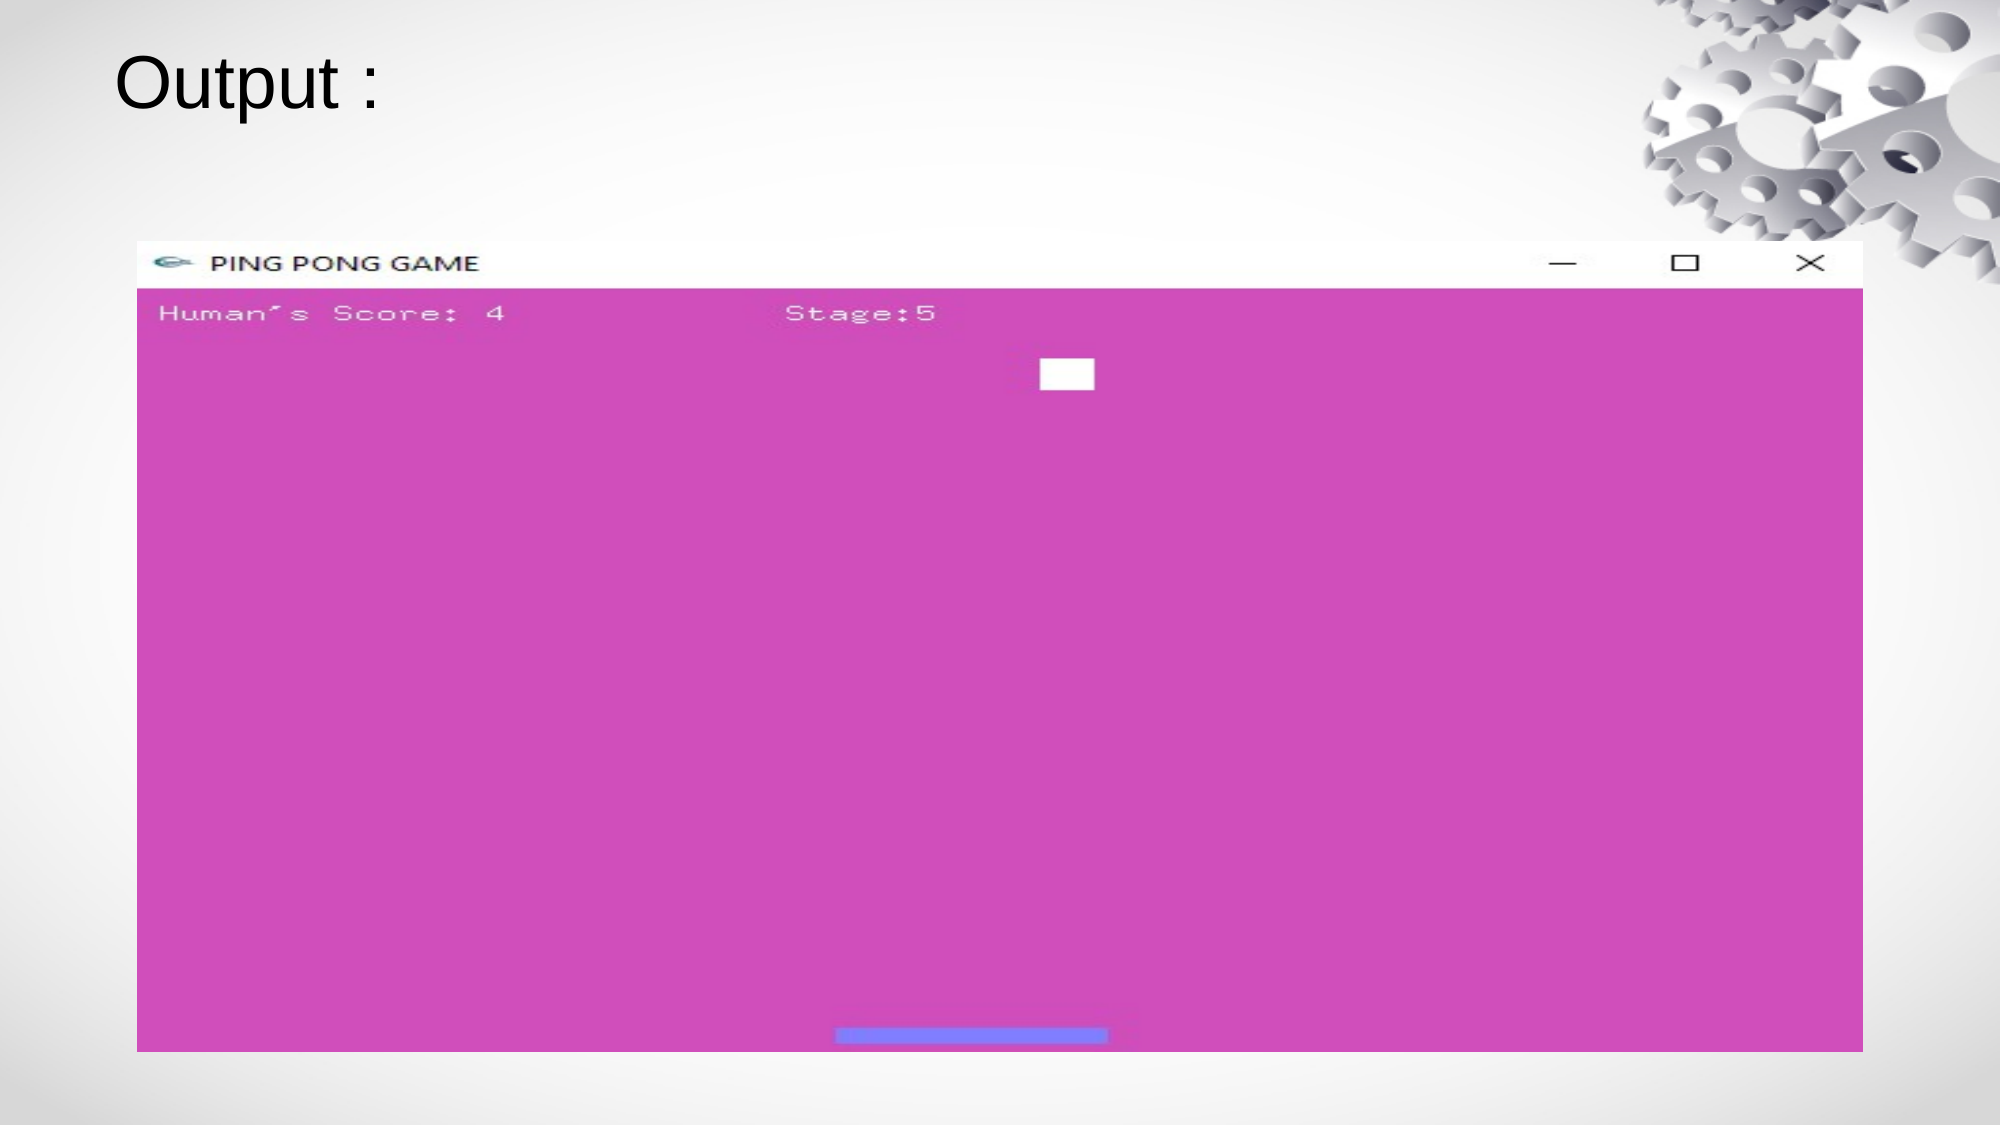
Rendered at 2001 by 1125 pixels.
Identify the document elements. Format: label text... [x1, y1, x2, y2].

picture [0, 0, 2000, 1125]
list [137, 241, 1863, 1052]
title Output : [99, 30, 1901, 127]
